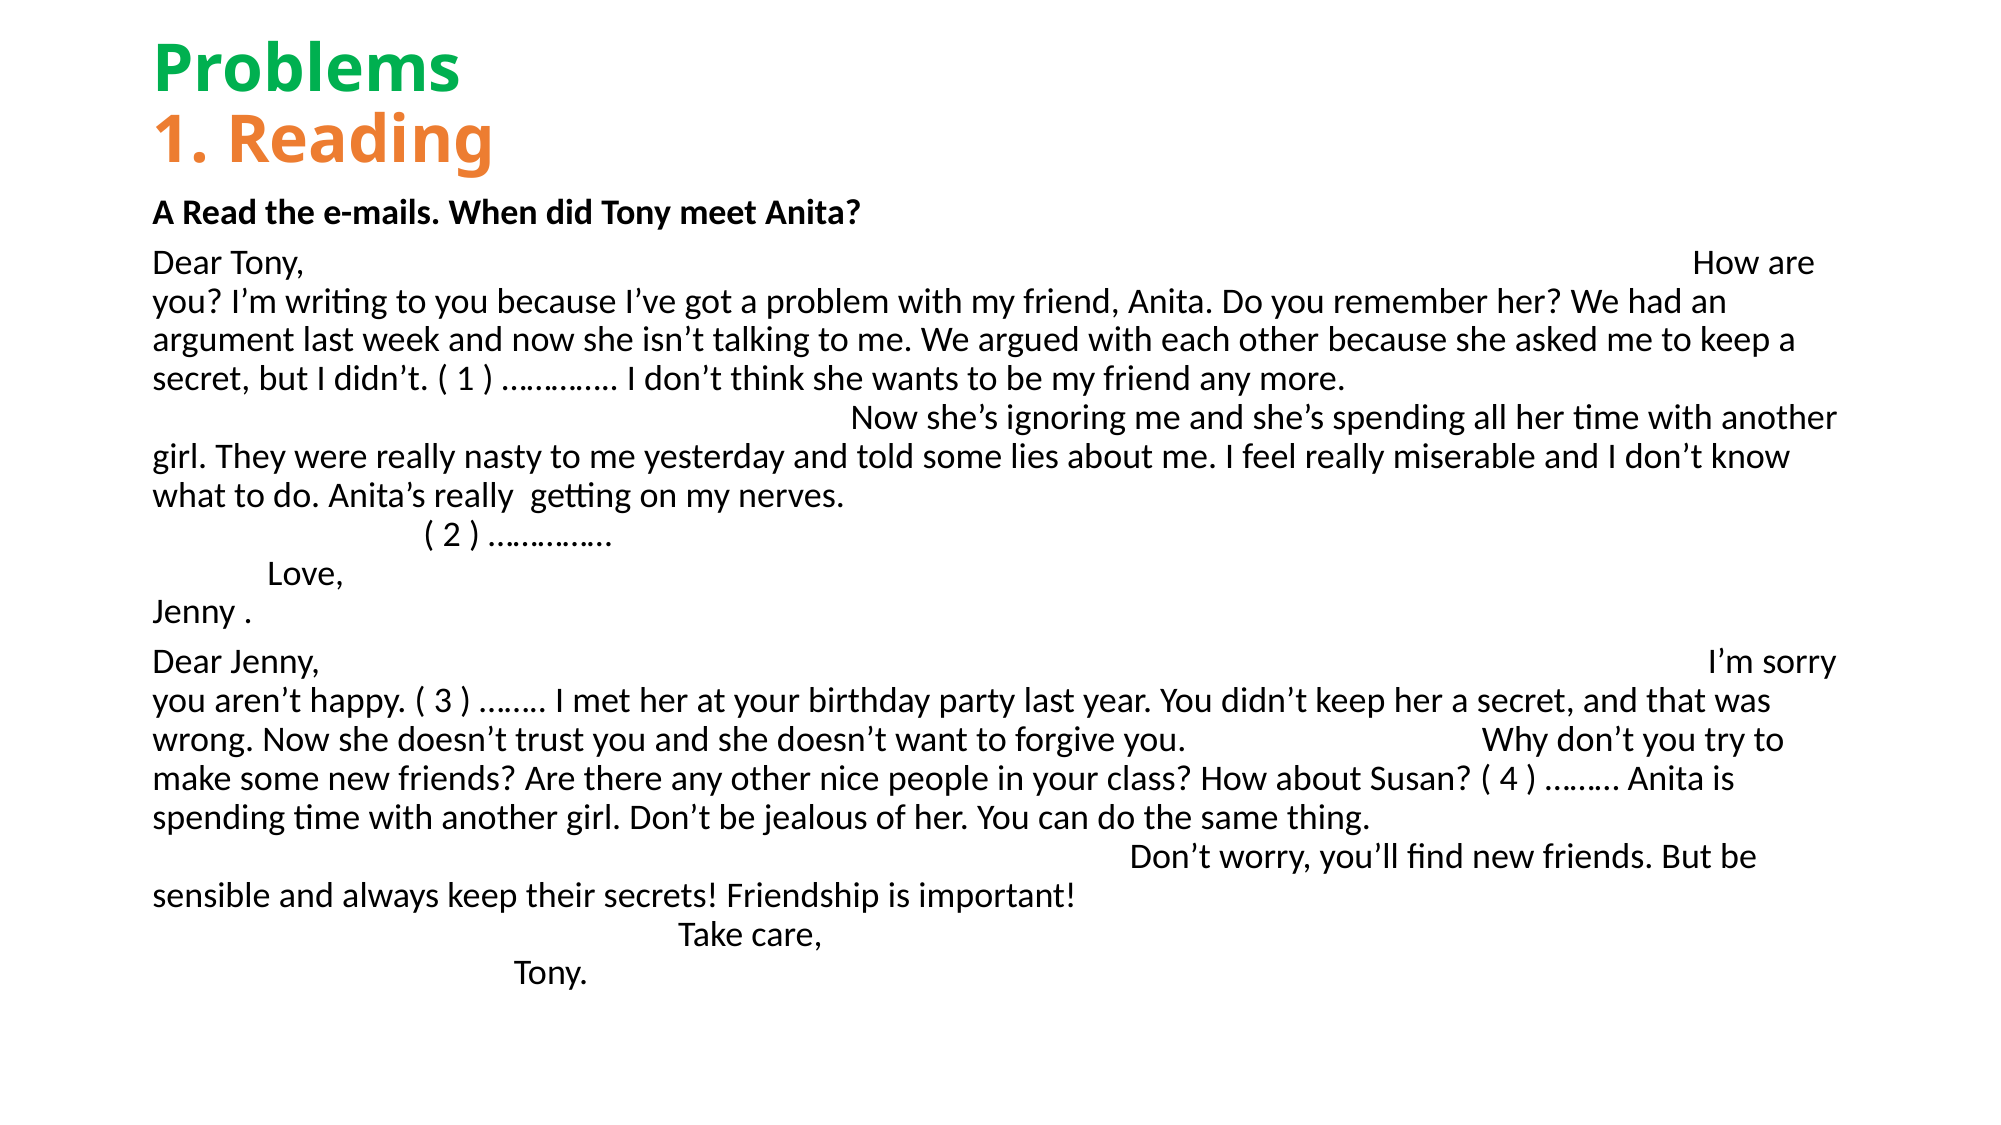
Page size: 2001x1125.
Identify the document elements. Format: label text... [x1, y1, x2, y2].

list A Read the e-mails. When did Tony meet Anita? Dear Tony, How are you? I’m writing to you because I’ve got a problem with my friend, Anita. Do you remember her? We had an argument last week and now she isn’t talking to me. We argued with each other because she asked me to keep a secret, but I didn’t. ( 1 ) ………….. I don’t think she wants to be my friend any more. Now she’s ignoring me and she’s spending all her time with another girl. They were really nasty to me yesterday and told some lies about me. I feel really miserable and I don’t know what to do. Anita’s really getting on my nerves. ( 2 ) …………… Love, Jenny . Dear Jenny, I’m sorry you aren’t happy. ( 3 ) …….. I met her at your birthday party last year. You didn’t keep her a secret, and that was wrong. Now she doesn’t trust you and she doesn’t want to forgive you. Why don’t you try to make some new friends? Are there any other nice people in your class? How about Susan? ( 4 ) ……… Anita is spending time with another girl. Don’t be jealous of her. You can do the same thing. Don’t worry, you’ll find new friends. But be sensible and always keep their secrets! Friendship is important! Take care, Tony. [137, 185, 1863, 1014]
title Problems 1. Reading [137, 26, 1863, 185]
